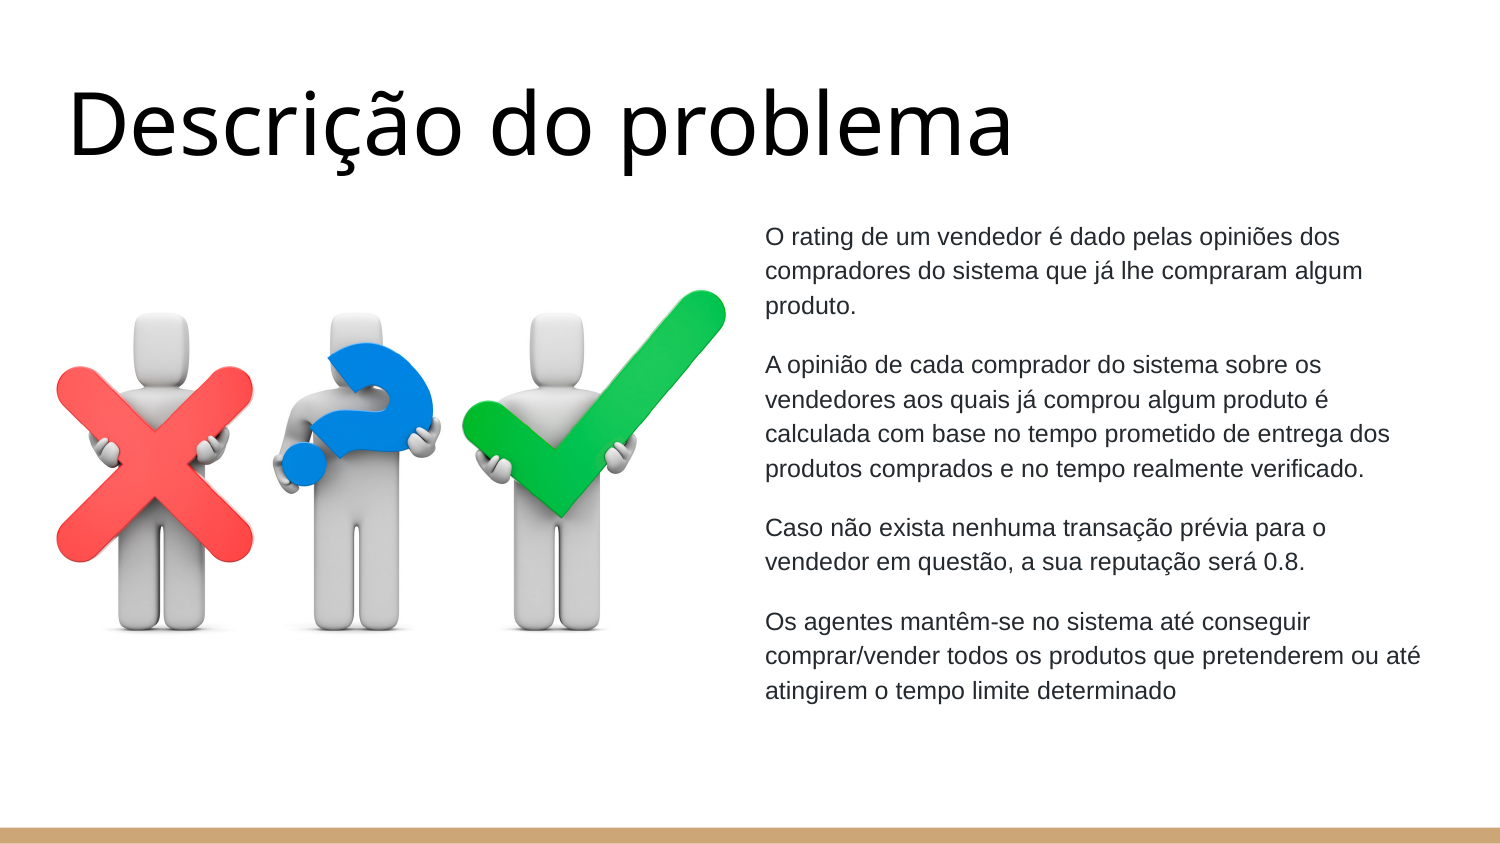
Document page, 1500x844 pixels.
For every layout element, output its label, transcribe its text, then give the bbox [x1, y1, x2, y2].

list O rating de um vendedor é dado pelas opiniões dos compradores do sistema que já lhe compraram algum produto. A opinião de cada comprador do sistema sobre os vendedores aos quais já comprou algum produto é calculada com base no tempo prometido de entrega dos produtos comprados e no tempo realmente verificado. Caso não exista nenhuma transação prévia para o vendedor em questão, a sua reputação será 0.8. Os agentes mantêm-se no sistema até conseguir comprar/vender todos os produtos que pretenderem ou até atingirem o tempo limite determinado [750, 200, 1449, 799]
title Descrição do problema [51, 51, 1449, 189]
picture [50, 281, 730, 640]
